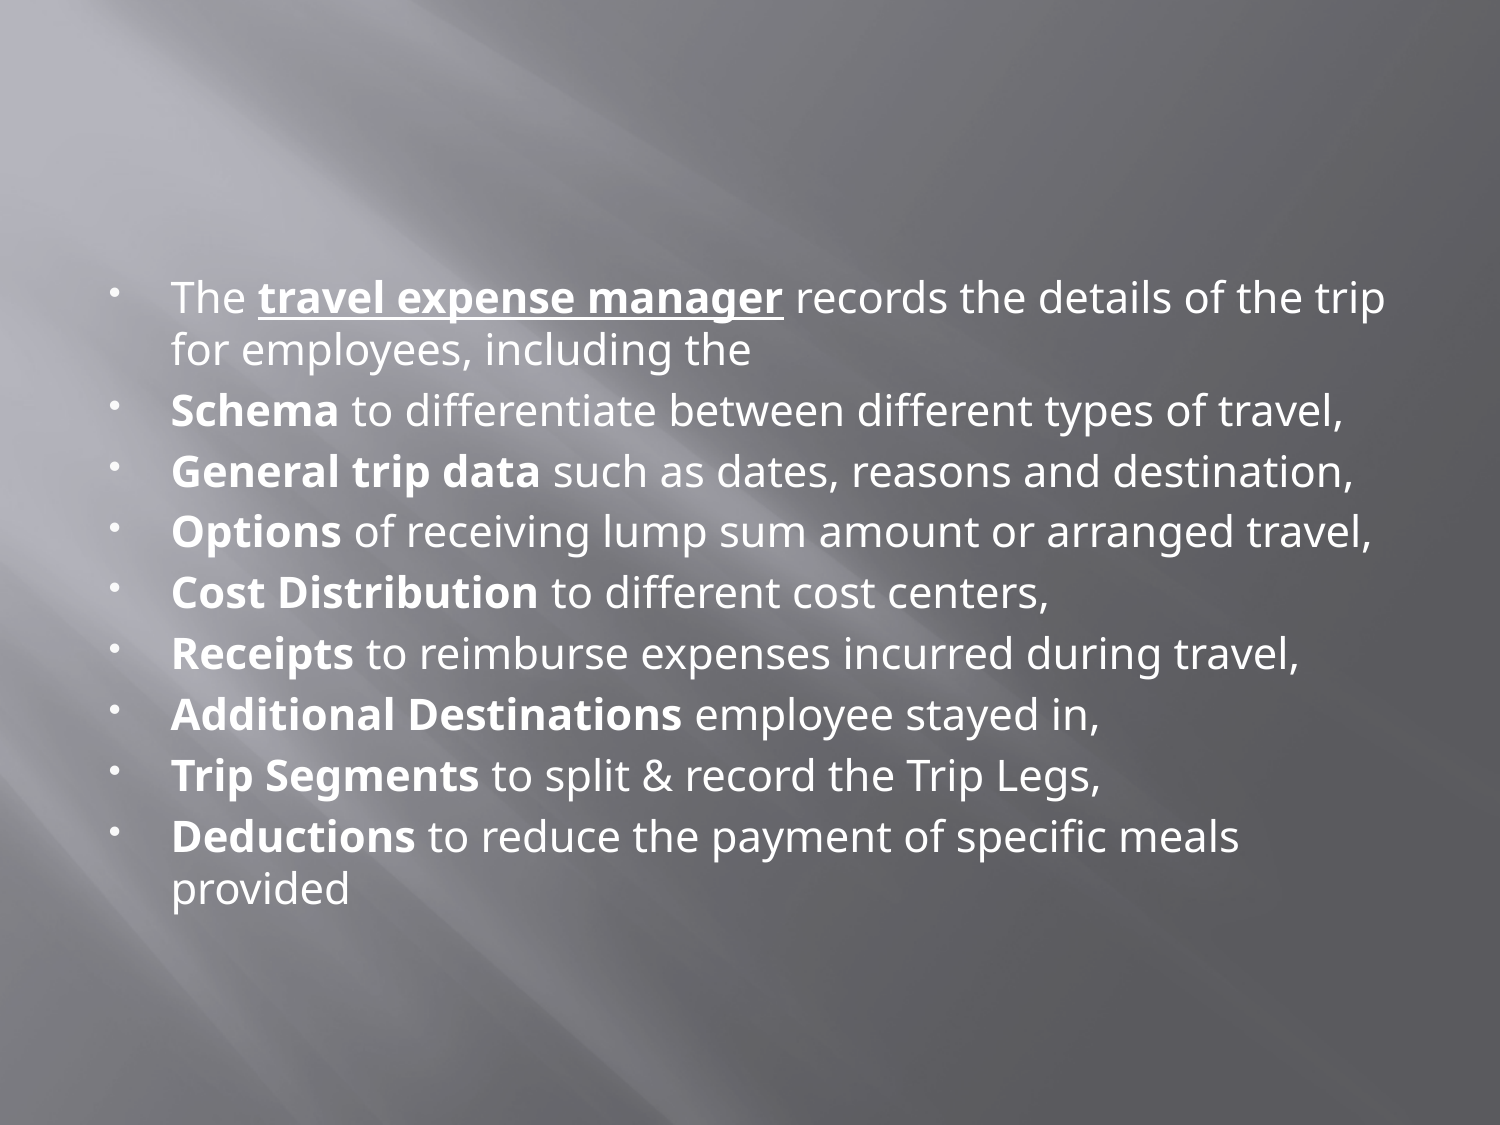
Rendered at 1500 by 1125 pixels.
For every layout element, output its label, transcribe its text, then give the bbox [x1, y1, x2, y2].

list The travel expense manager records the details of the trip for employees, including the Schema to differentiate between different types of travel, General trip data such as dates, reasons and destination, Options of receiving lump sum amount or arranged travel, Cost Distribution to different cost centers, Receipts to reimburse expenses incurred during travel, Additional Destinations employee stayed in, Trip Segments to split & record the Trip Legs, Deductions to reduce the payment of specific meals provided [75, 262, 1425, 1035]
